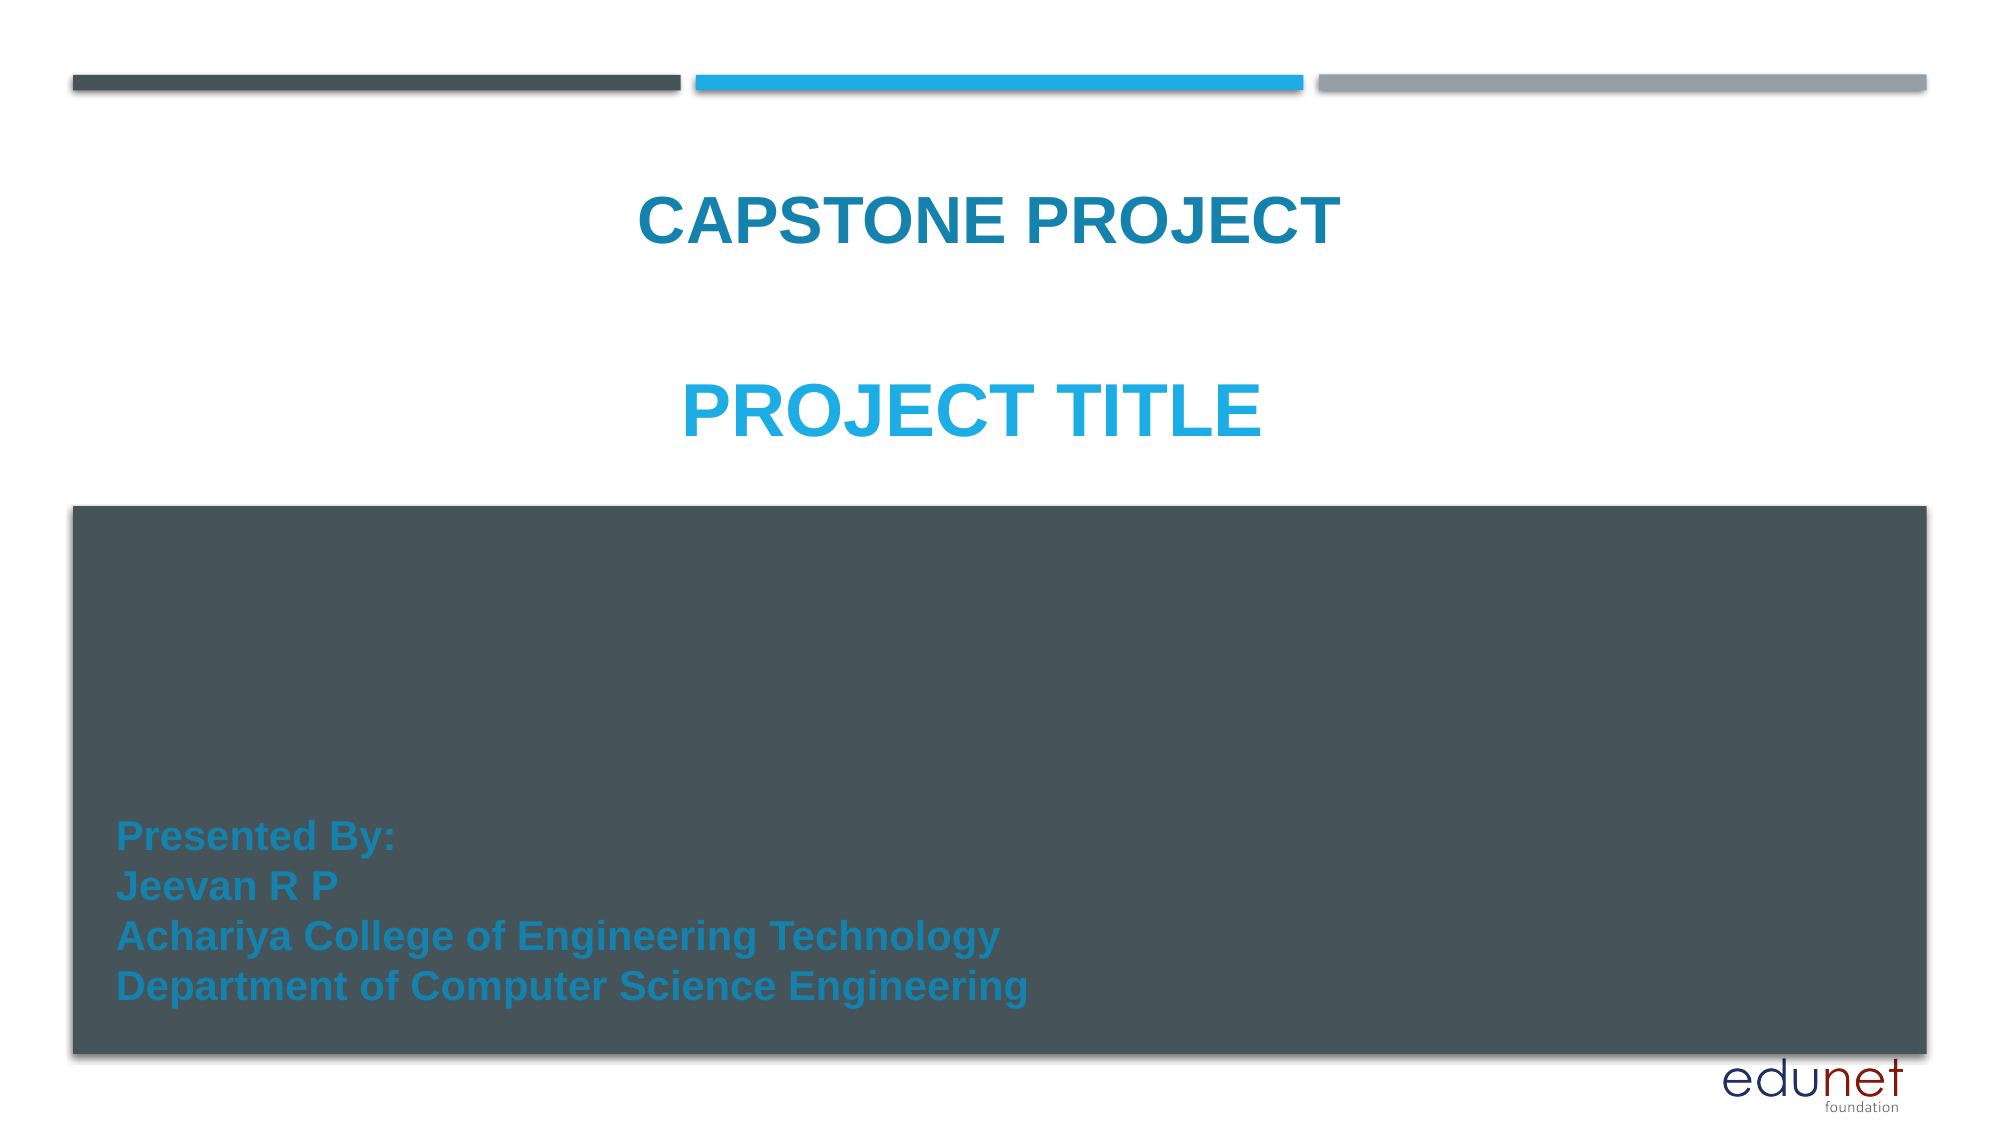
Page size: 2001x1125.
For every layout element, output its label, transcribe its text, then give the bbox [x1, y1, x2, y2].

title PROJECT TITLE [222, 298, 1723, 460]
text_box CAPSTONE PROJECT [0, 169, 2000, 265]
text_box Presented By: Jeevan R P Achariya College of Engineering Technology Department of Computer Science Engineering [100, 801, 1410, 1017]
picture [1719, 1056, 1905, 1116]
